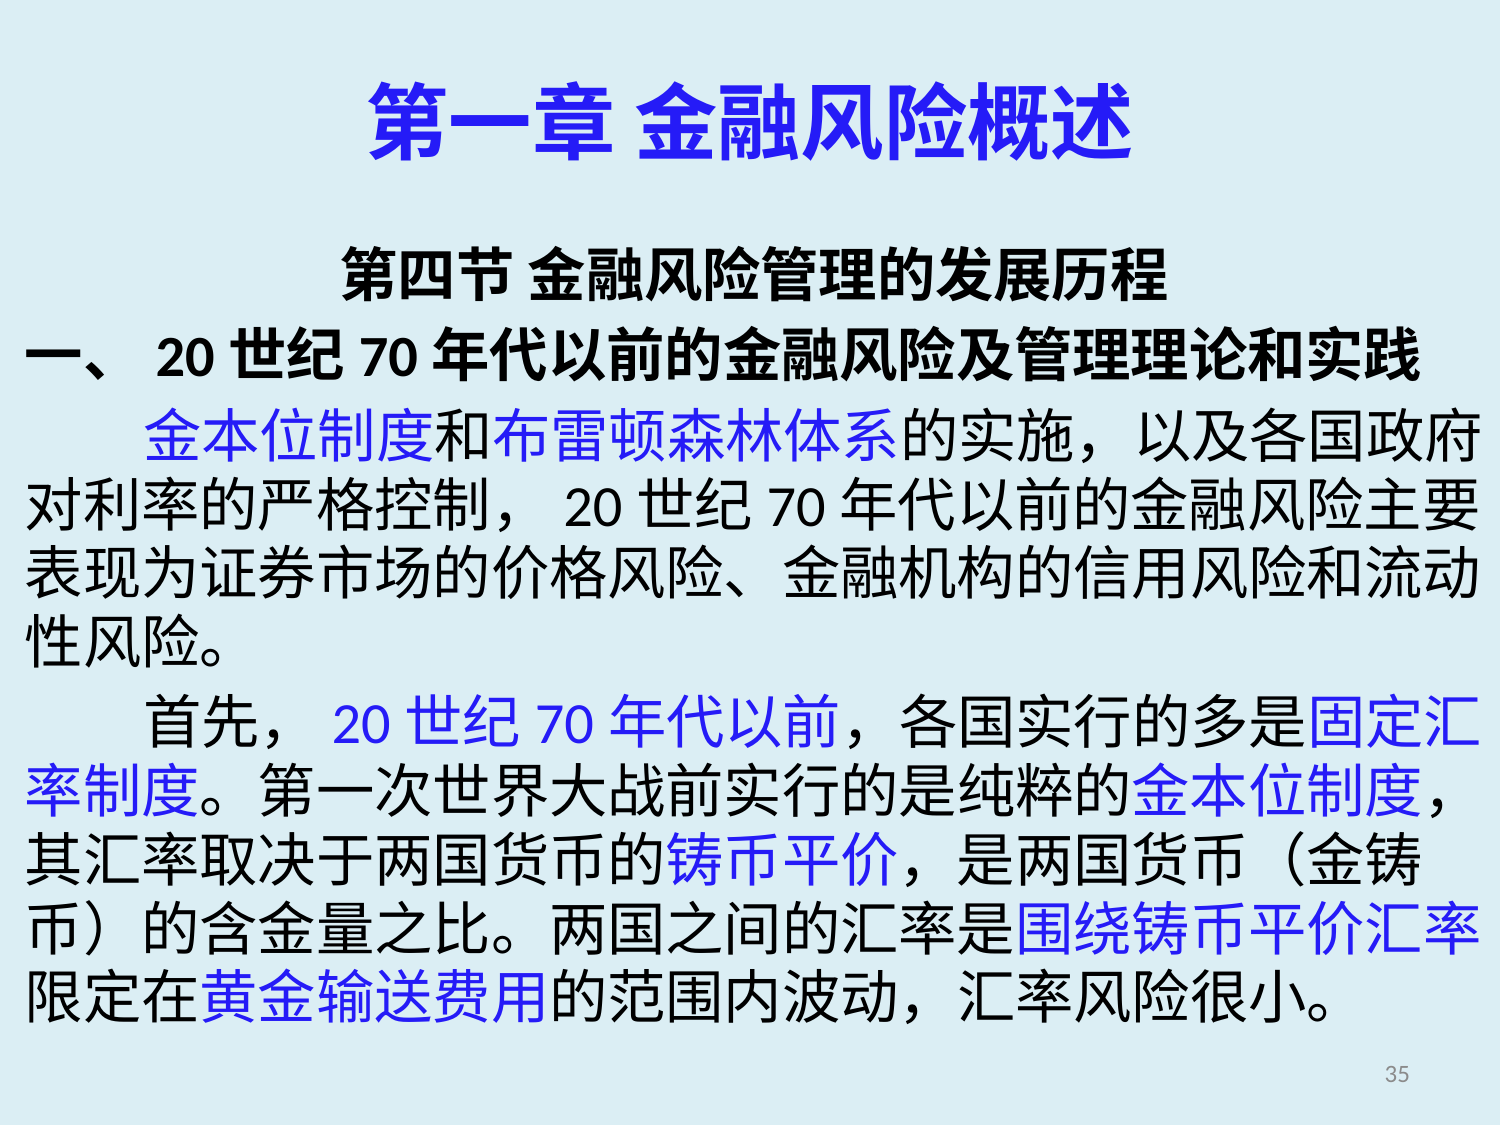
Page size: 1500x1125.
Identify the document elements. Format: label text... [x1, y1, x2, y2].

slide_number 35 [1074, 1042, 1425, 1103]
list 第四节 金融风险管理的发展历程 一、20世纪70年代以前的金融风险及管理理论和实践 金本位制度和布雷顿森林体系的实施，以及各国政府对利率的严格控制，20世纪70年代以前的金融风险主要表现为证券市场的价格风险、金融机构的信用风险和流动性风险。 首先，20世纪70年代以前，各国实行的多是固定汇率制度。第一次世界大战前实行的是纯粹的金本位制度，其汇率取决于两国货币的铸币平价，是两国货币（金铸币）的含金量之比。两国之间的汇率是围绕铸币平价汇率限定在黄金输送费用的范围内波动，汇率风险很小。 [10, 231, 1499, 1106]
title 第一章 金融风险概述 [75, 45, 1425, 197]
